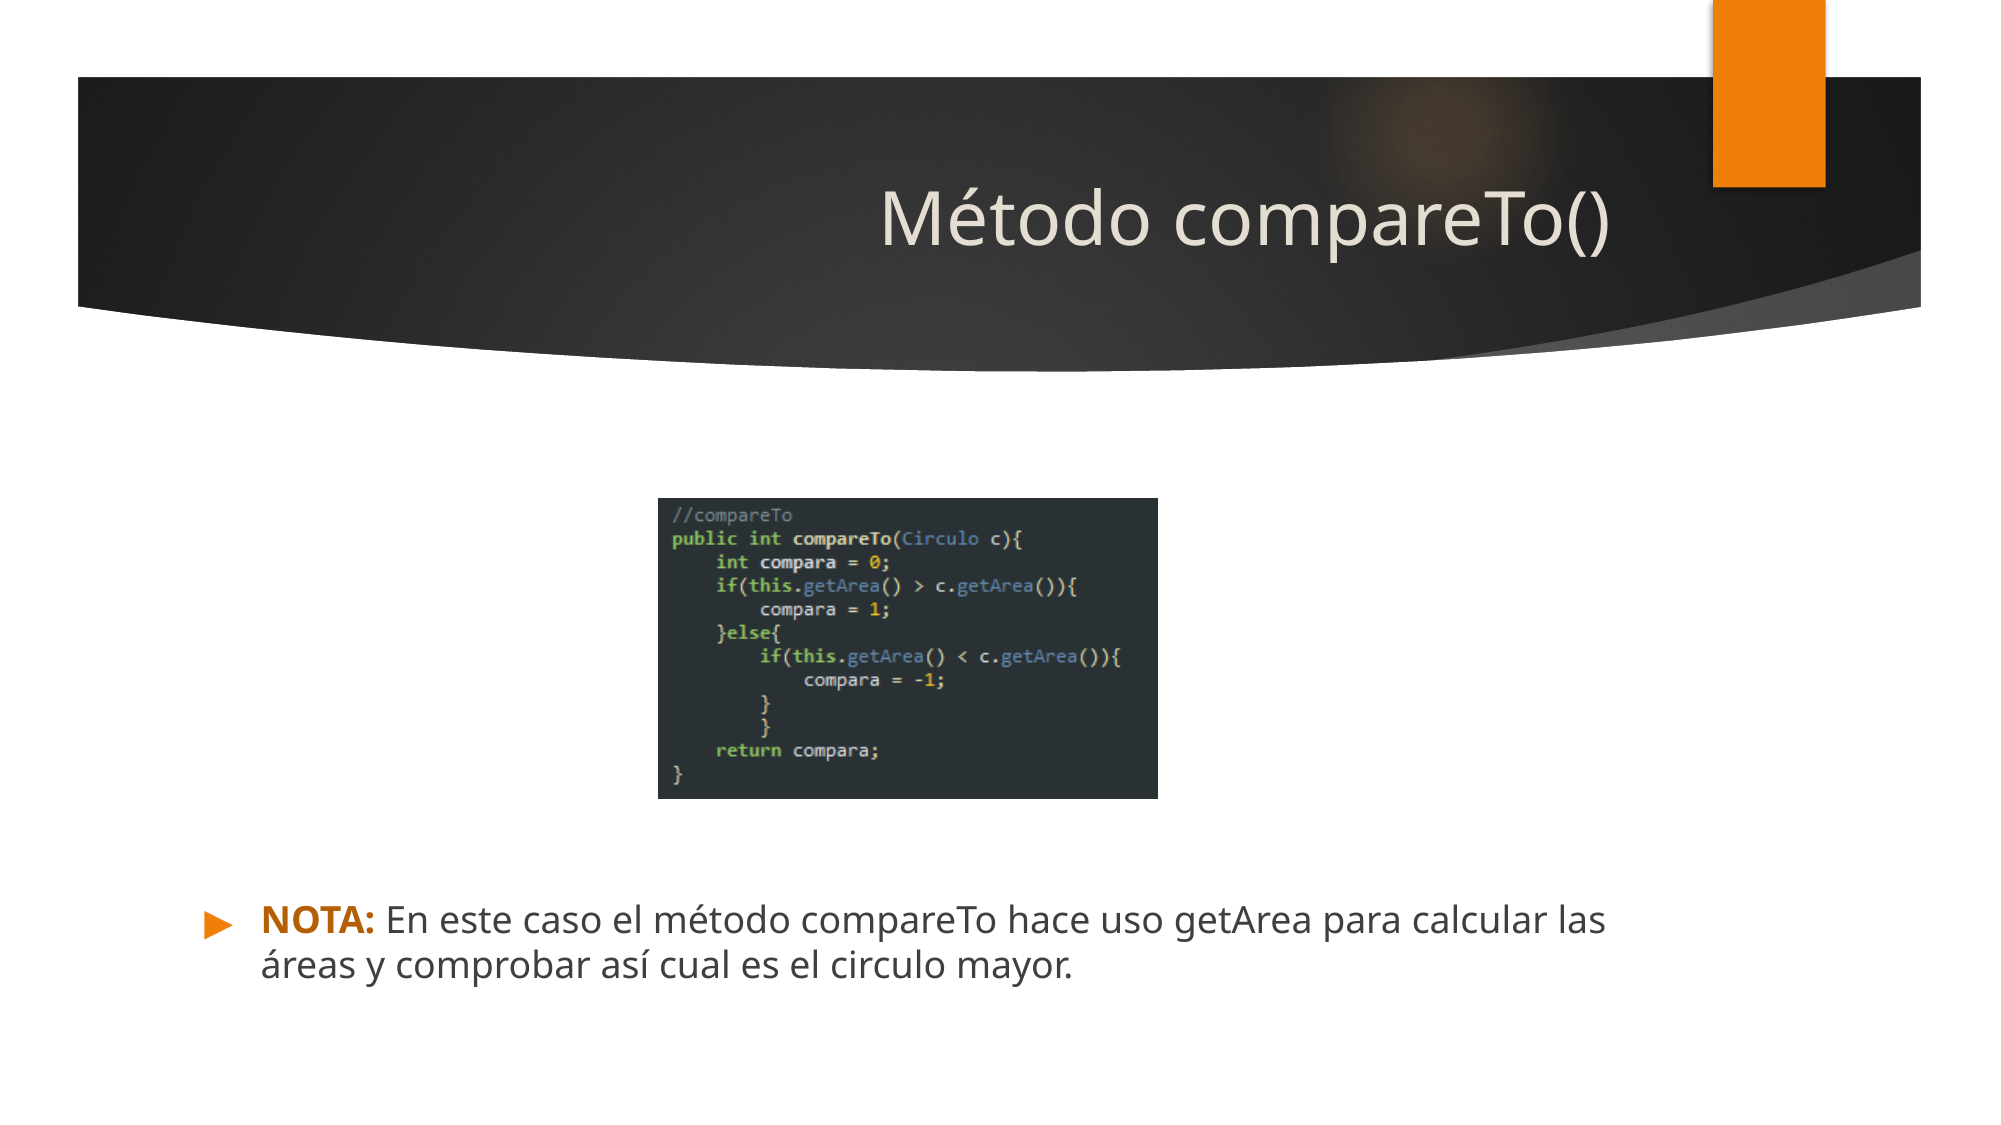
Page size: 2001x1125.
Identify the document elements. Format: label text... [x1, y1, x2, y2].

title Método compareTo() [189, 155, 1627, 275]
picture [658, 497, 1158, 799]
picture [79, 78, 1920, 371]
text_box NOTA: En este caso el método compareTo hace uso getArea para calcular las áreas y comprobar así cual es el circulo mayor. [189, 888, 1627, 1039]
